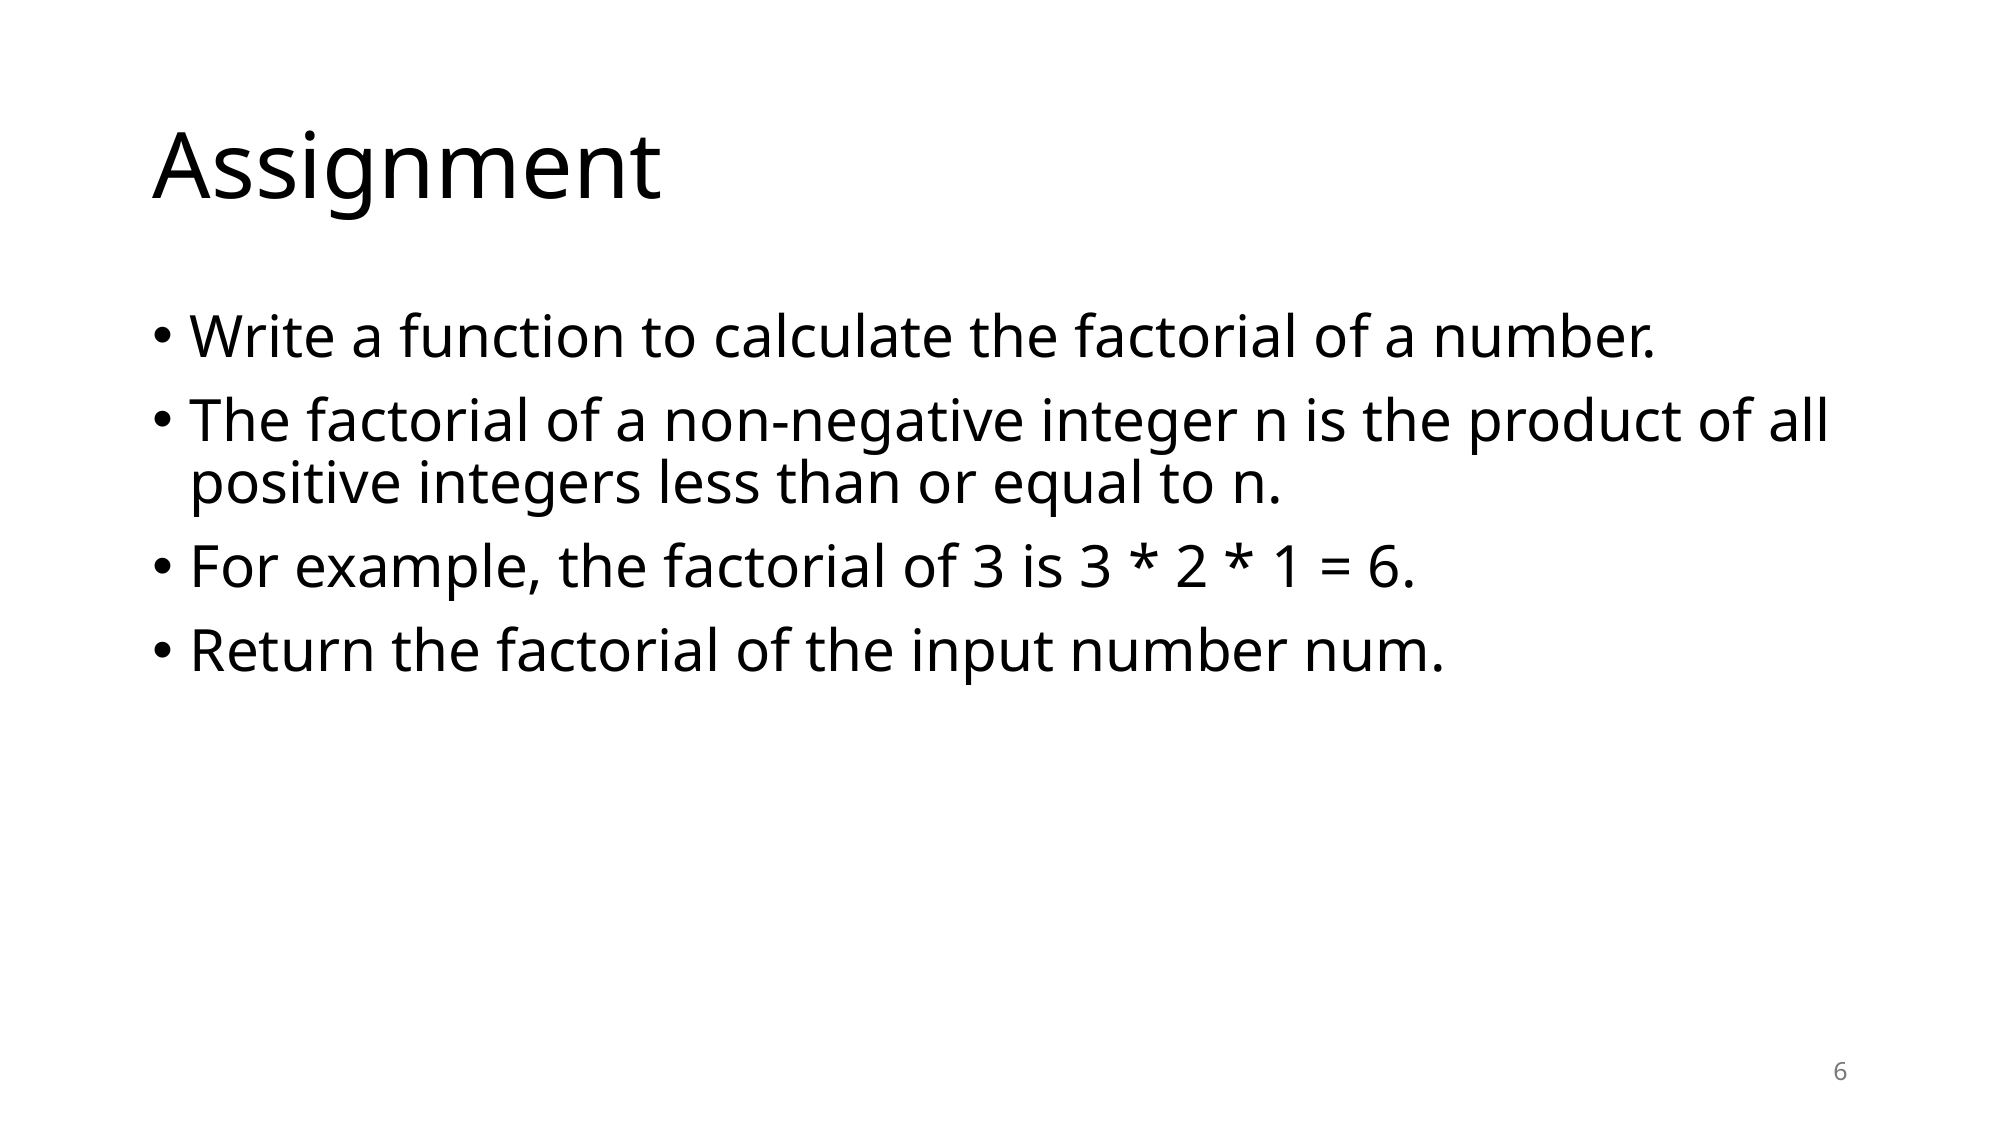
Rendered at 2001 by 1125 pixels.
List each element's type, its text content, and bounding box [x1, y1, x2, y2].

title Assignment [137, 59, 1863, 278]
slide_number 6 [1412, 1042, 1863, 1103]
list Write a function to calculate the factorial of a number. The factorial of a non-negative integer n is the product of all positive integers less than or equal to n. For example, the factorial of 3 is 3 * 2 * 1 = 6. Return the factorial of the input number num. [137, 299, 1863, 1014]
